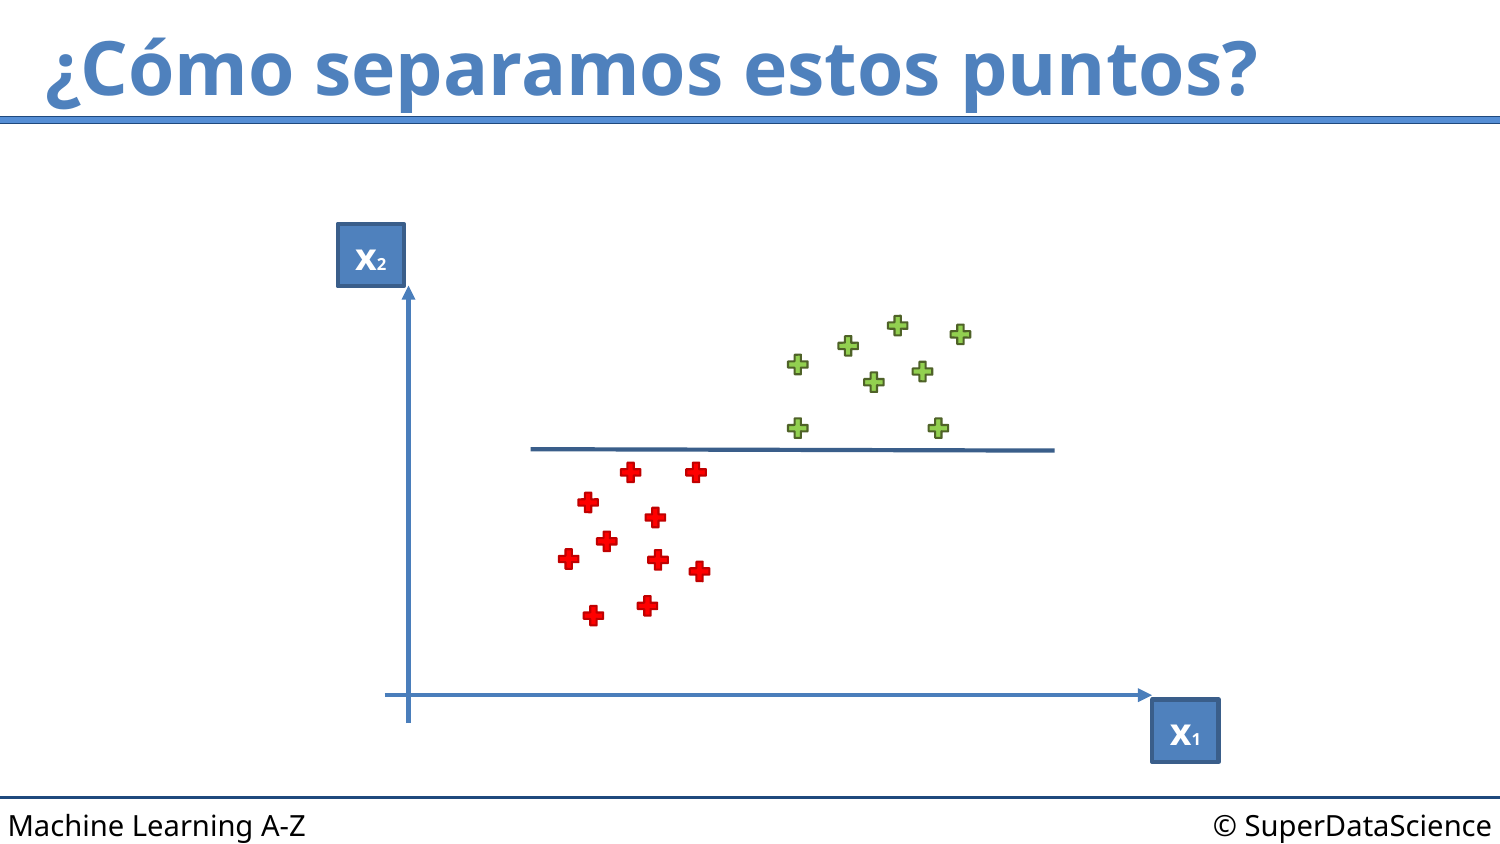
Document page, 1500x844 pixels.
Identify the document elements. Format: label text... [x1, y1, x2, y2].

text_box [1152, 699, 1219, 763]
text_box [337, 223, 405, 287]
text_box [686, 462, 706, 483]
text_box [864, 372, 884, 392]
text_box [558, 549, 579, 569]
text_box [384, 688, 1152, 702]
text_box [787, 418, 808, 438]
text_box [838, 336, 858, 356]
text_box [596, 531, 617, 552]
text_box [583, 605, 604, 626]
text_box [950, 324, 971, 345]
text_box [648, 550, 668, 570]
title ¿Cómo separamos estos puntos? [36, 11, 1463, 135]
text_box [928, 418, 949, 438]
text_box [787, 354, 808, 375]
text_box [578, 492, 598, 513]
text_box [637, 596, 658, 616]
text_box [912, 361, 933, 382]
text_box [689, 561, 710, 582]
text_box [402, 286, 415, 695]
text_box [887, 315, 908, 336]
text_box [620, 462, 641, 483]
text_box [645, 507, 666, 528]
